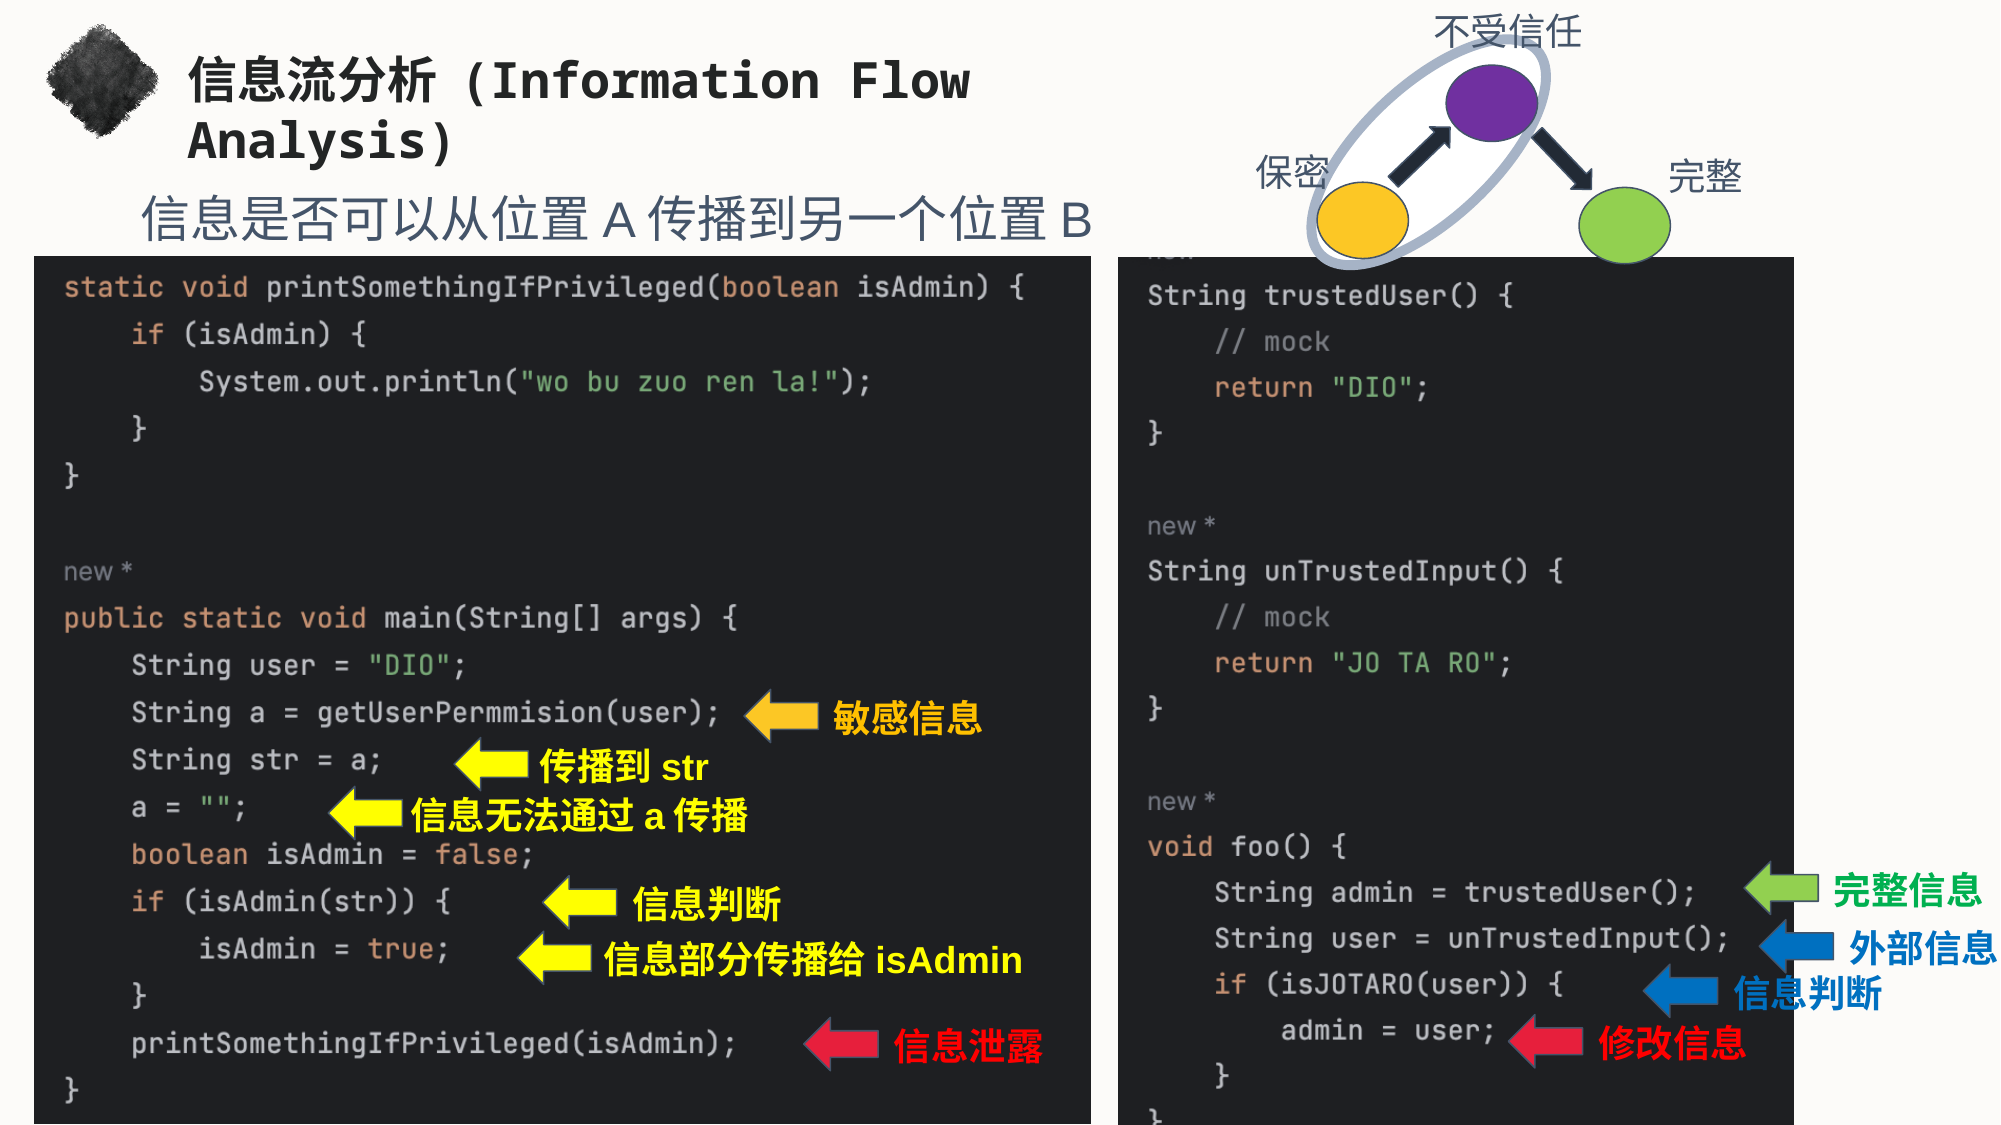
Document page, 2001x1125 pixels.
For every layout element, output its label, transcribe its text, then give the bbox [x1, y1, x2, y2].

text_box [327, 784, 757, 846]
text_box [1531, 127, 1592, 190]
text_box 不受信任 [1418, 0, 1599, 60]
text_box [1579, 187, 1671, 256]
text_box [1388, 126, 1451, 188]
text_box [1317, 182, 1409, 256]
picture [42, 22, 163, 139]
text_box [1446, 65, 1538, 142]
text_box [1309, 202, 1343, 256]
text_box 信息流分析 (Information Flow Analysis) [172, 41, 1170, 177]
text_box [1743, 858, 2000, 920]
text_box 保密 [1240, 141, 1346, 202]
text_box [516, 928, 1037, 990]
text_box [1758, 917, 2000, 979]
text_box 完整 [1653, 145, 1759, 206]
picture [34, 255, 1091, 1124]
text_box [743, 687, 1001, 749]
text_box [803, 1015, 1060, 1077]
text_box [453, 735, 721, 782]
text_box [1508, 1012, 1765, 1074]
picture [1118, 257, 1795, 1125]
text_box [542, 873, 799, 927]
text_box 信息是否可以从位置A传播到另一个位置B [125, 180, 1229, 255]
text_box [1346, 60, 1549, 256]
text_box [1643, 961, 1900, 1023]
